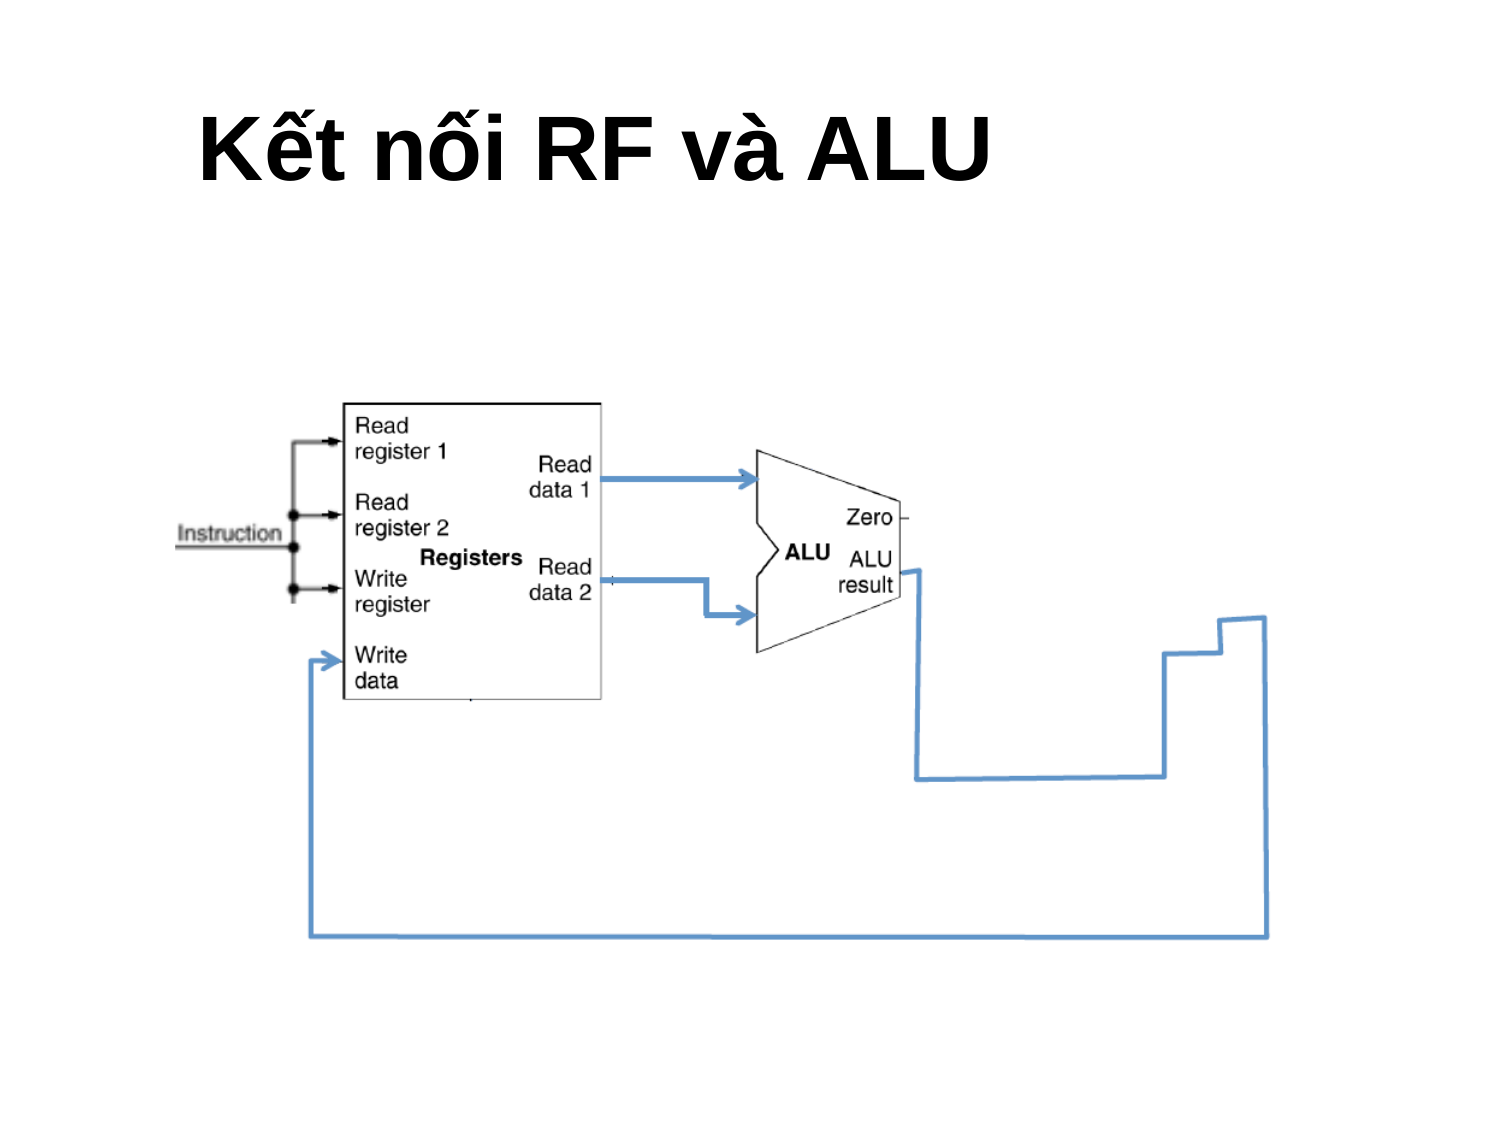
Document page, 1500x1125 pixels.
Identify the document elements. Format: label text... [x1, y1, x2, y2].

title Kết nối RF và ALU [75, 50, 1143, 238]
picture [162, 387, 1287, 959]
